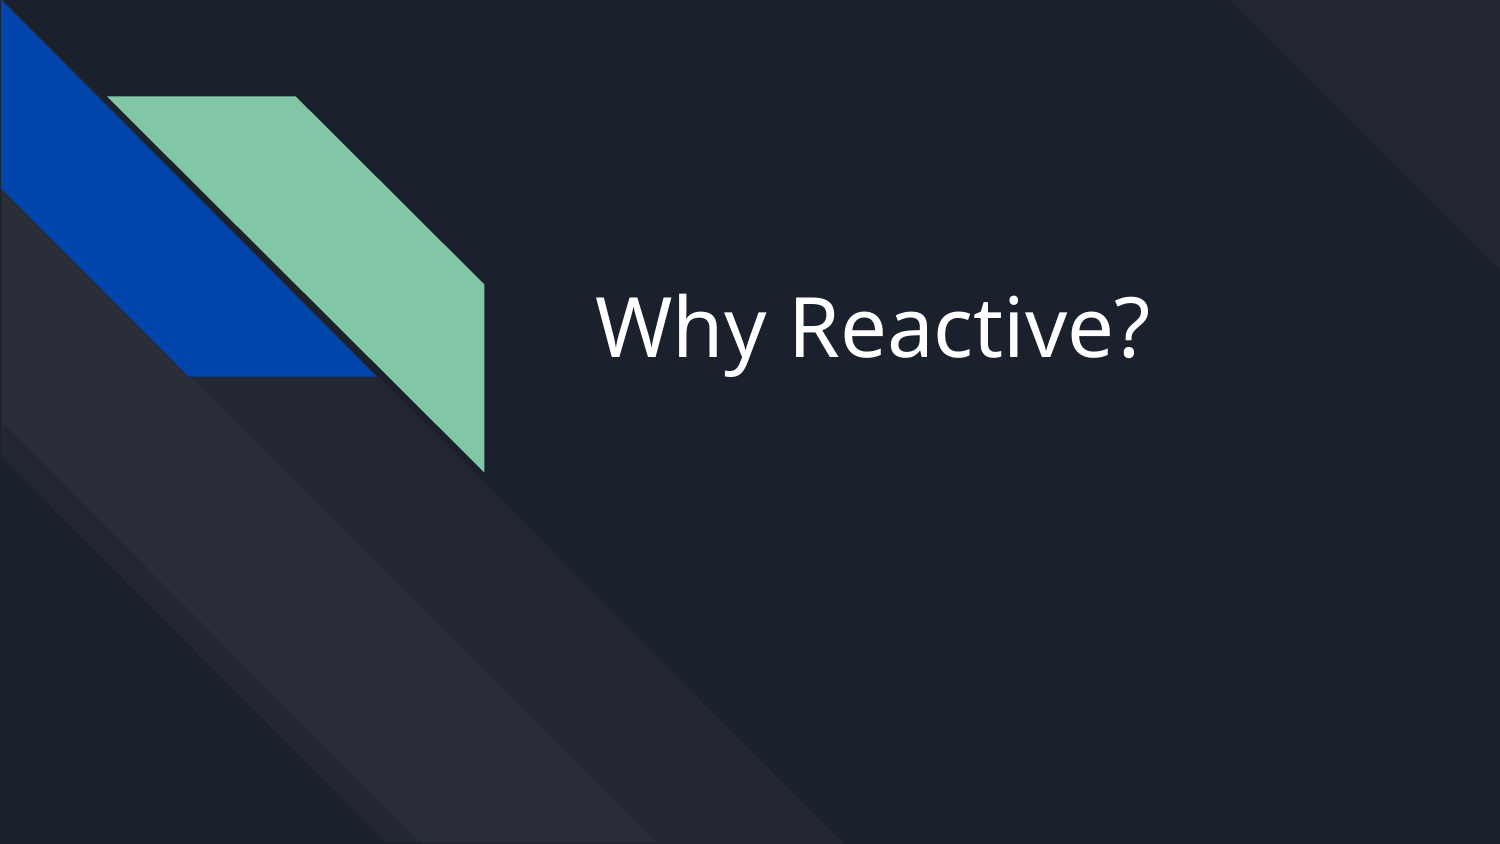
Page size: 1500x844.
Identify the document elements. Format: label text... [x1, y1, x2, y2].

title Why Reactive? [580, 258, 1404, 518]
